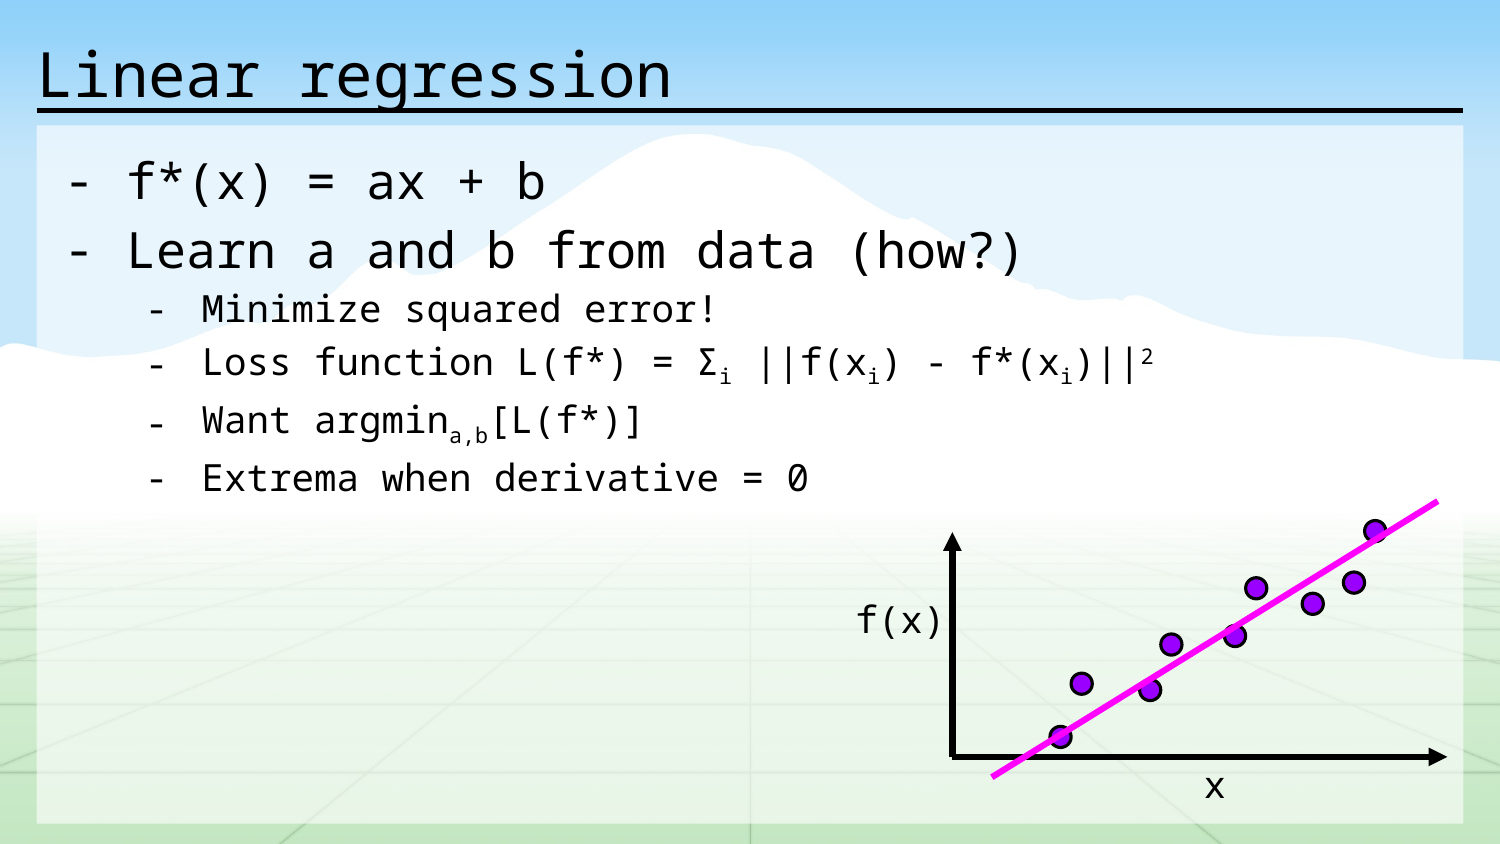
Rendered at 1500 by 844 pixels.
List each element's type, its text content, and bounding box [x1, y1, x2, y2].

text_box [840, 500, 1463, 824]
title Linear regression [20, 31, 1479, 126]
list f*(x) = ax + b Learn a and b from data (how?) Minimize squared error! Loss function L(f*) = Σi ||f(xi) - f*(xi)||2 Want argmina,b[L(f*)] Extrema when derivative = 0 [36, 125, 1464, 824]
picture [0, 0, 1500, 844]
